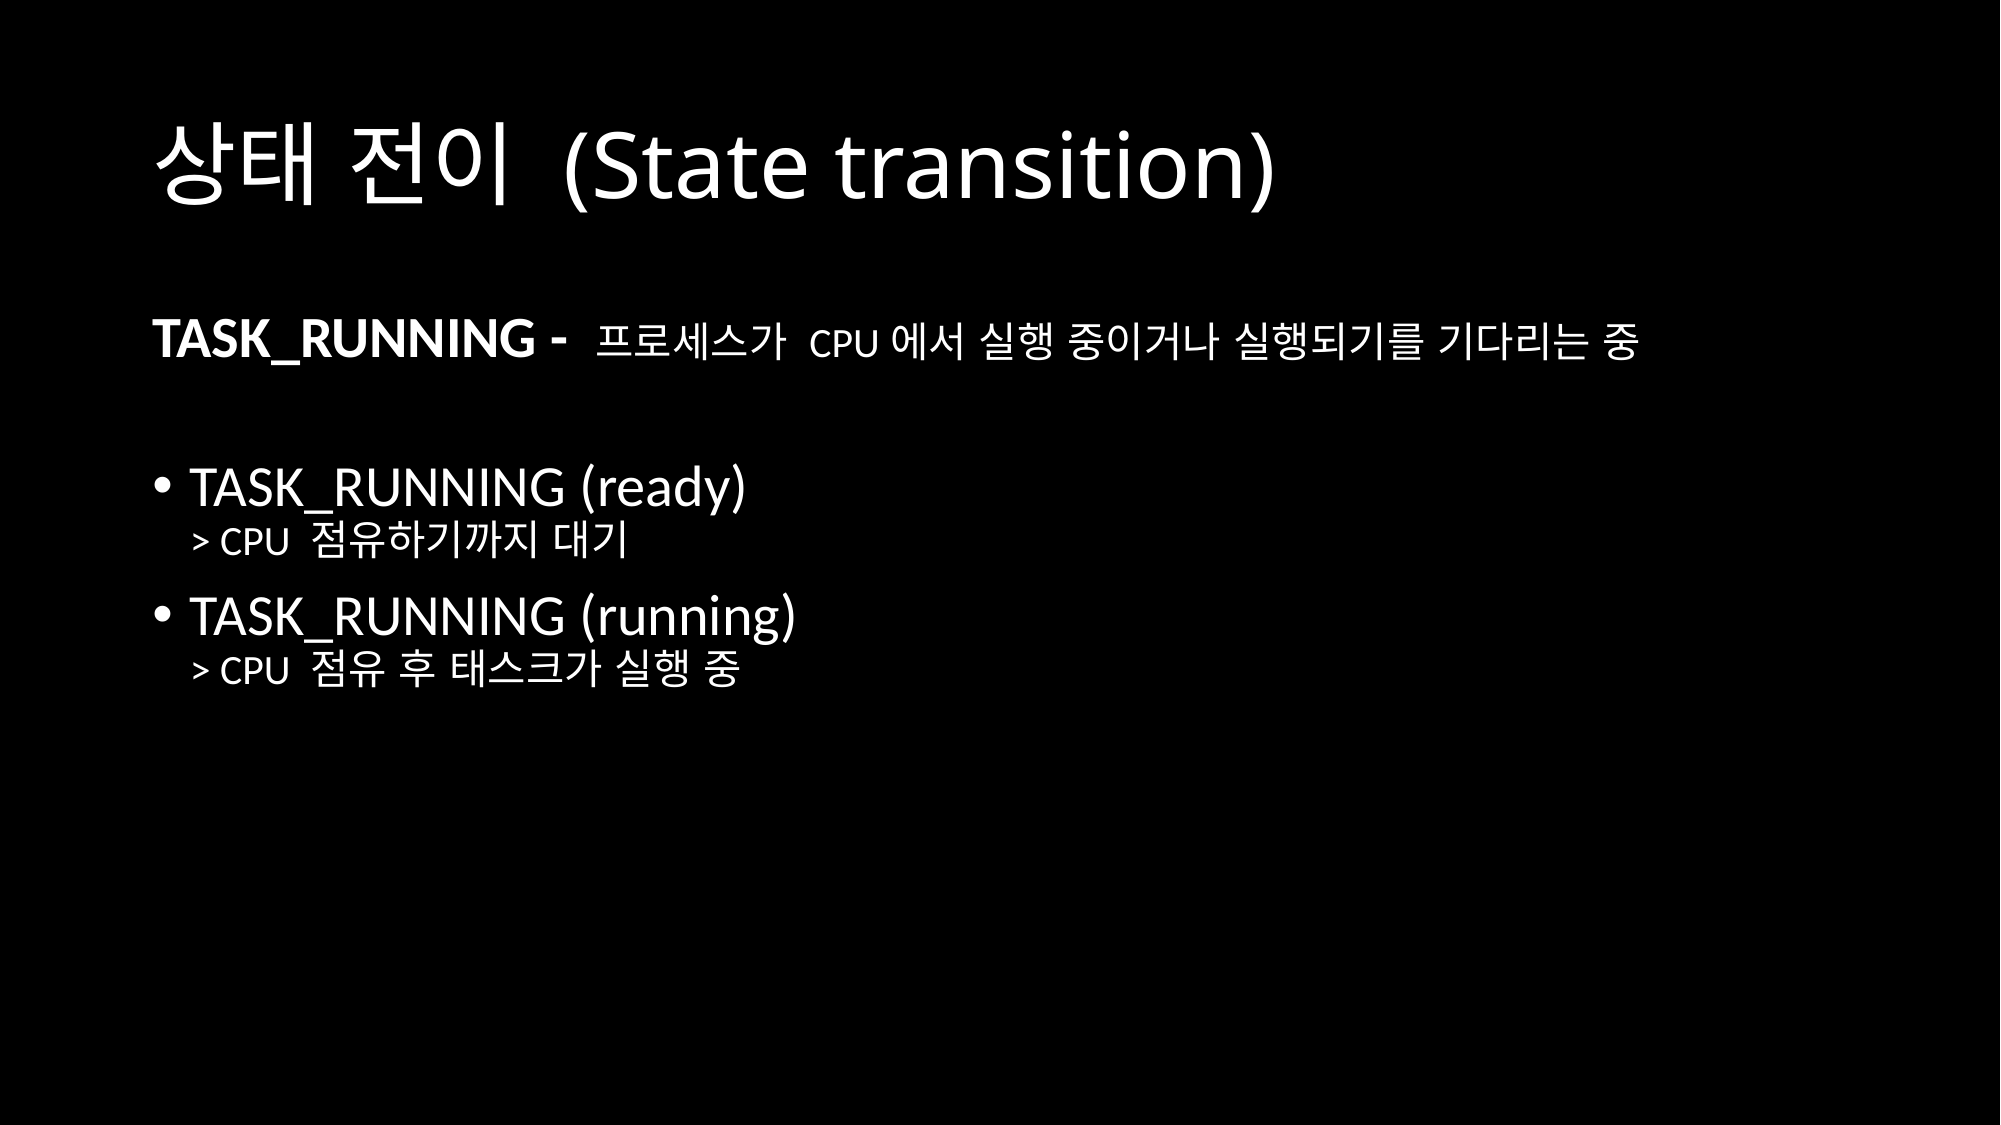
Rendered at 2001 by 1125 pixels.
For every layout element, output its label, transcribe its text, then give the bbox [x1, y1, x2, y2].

list TASK_RUNNING - 프로세스가 CPU에서 실행 중이거나 실행되기를 기다리는 중 TASK_RUNNING (ready) > CPU 점유하기까지 대기 TASK_RUNNING (running) > CPU 점유 후 태스크가 실행 중 [137, 299, 1863, 1014]
title 상태 전이 (State transition) [137, 59, 1863, 278]
